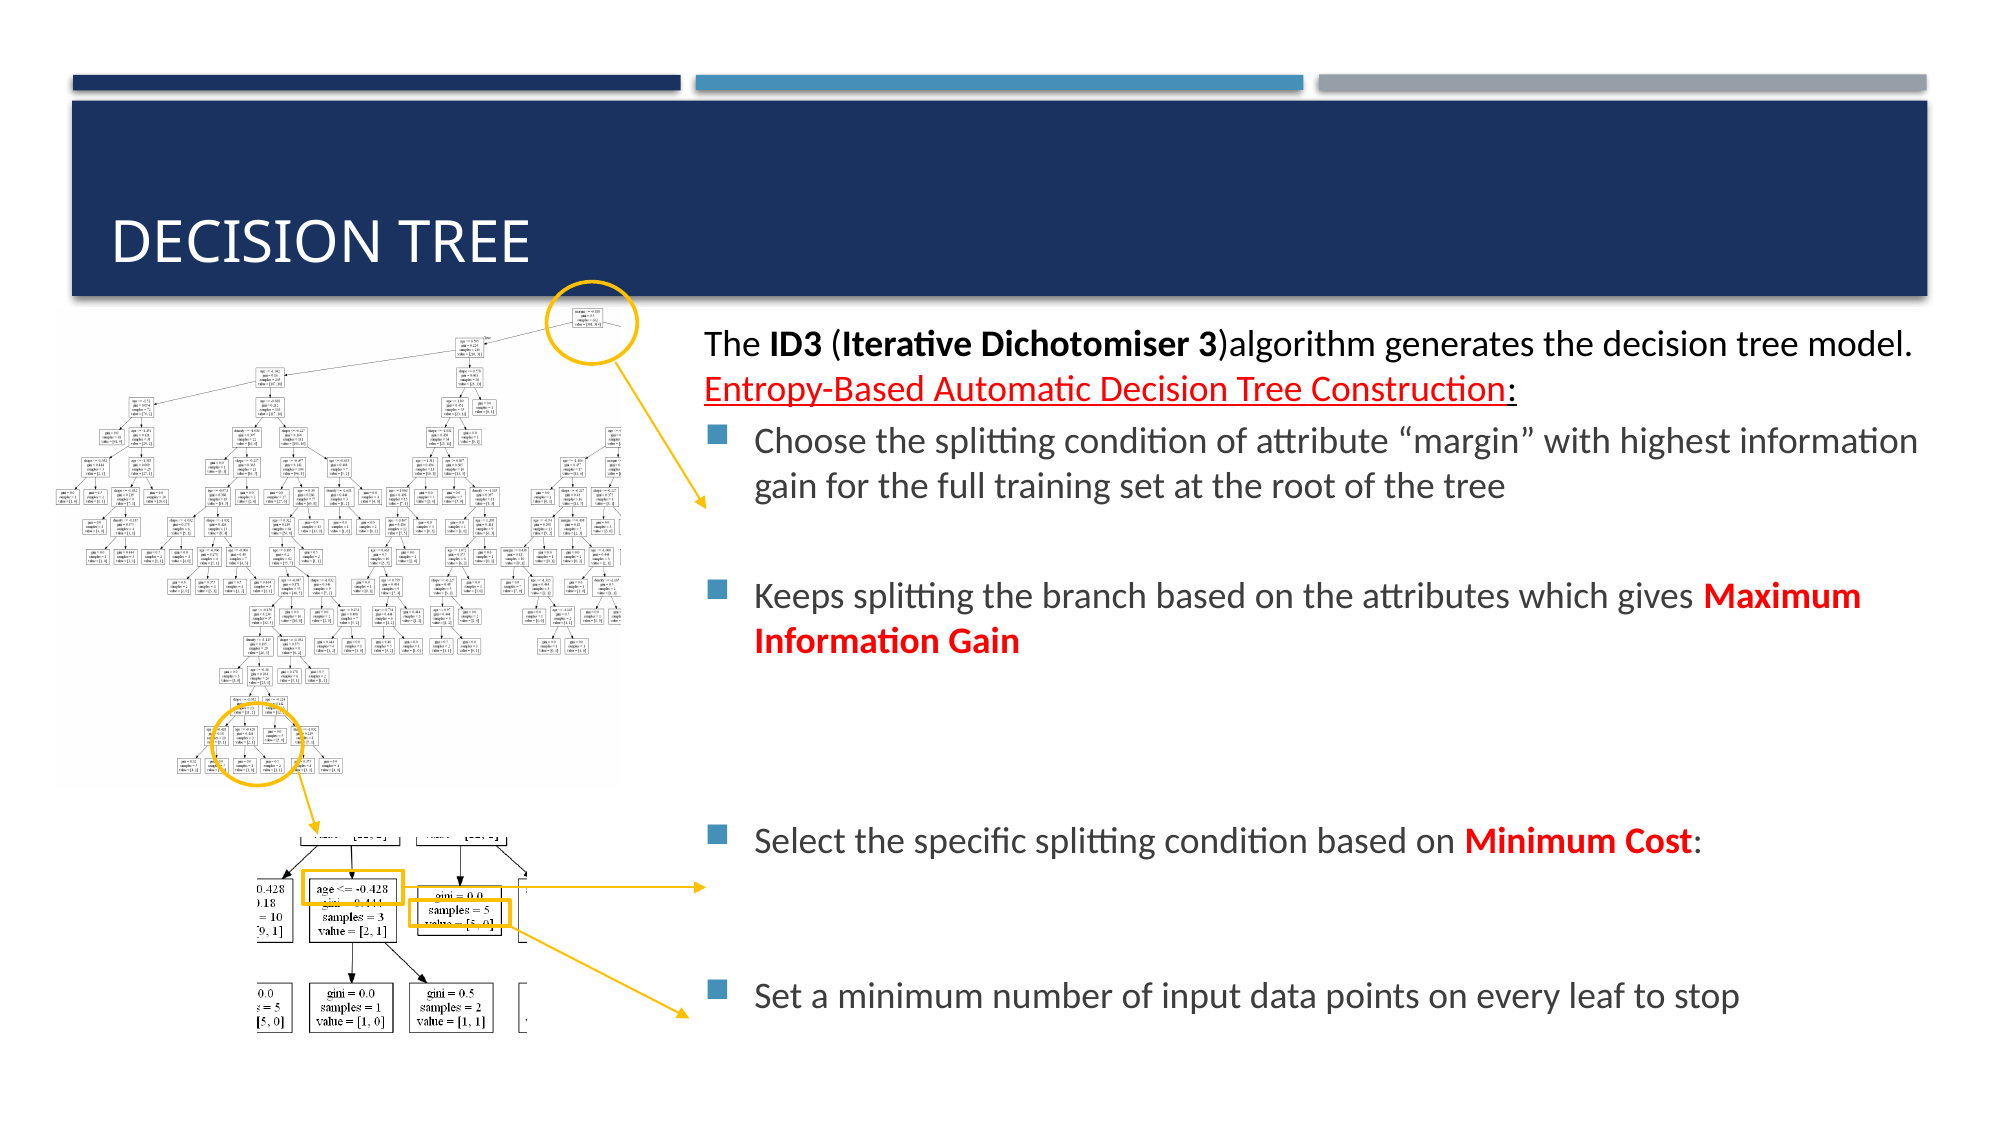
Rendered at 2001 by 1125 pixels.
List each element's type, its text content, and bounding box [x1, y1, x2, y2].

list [256, 837, 527, 1056]
text_box [548, 279, 640, 353]
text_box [615, 362, 707, 510]
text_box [298, 771, 319, 836]
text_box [509, 925, 690, 1019]
title Decision tree [95, 115, 1905, 282]
picture [55, 307, 622, 790]
